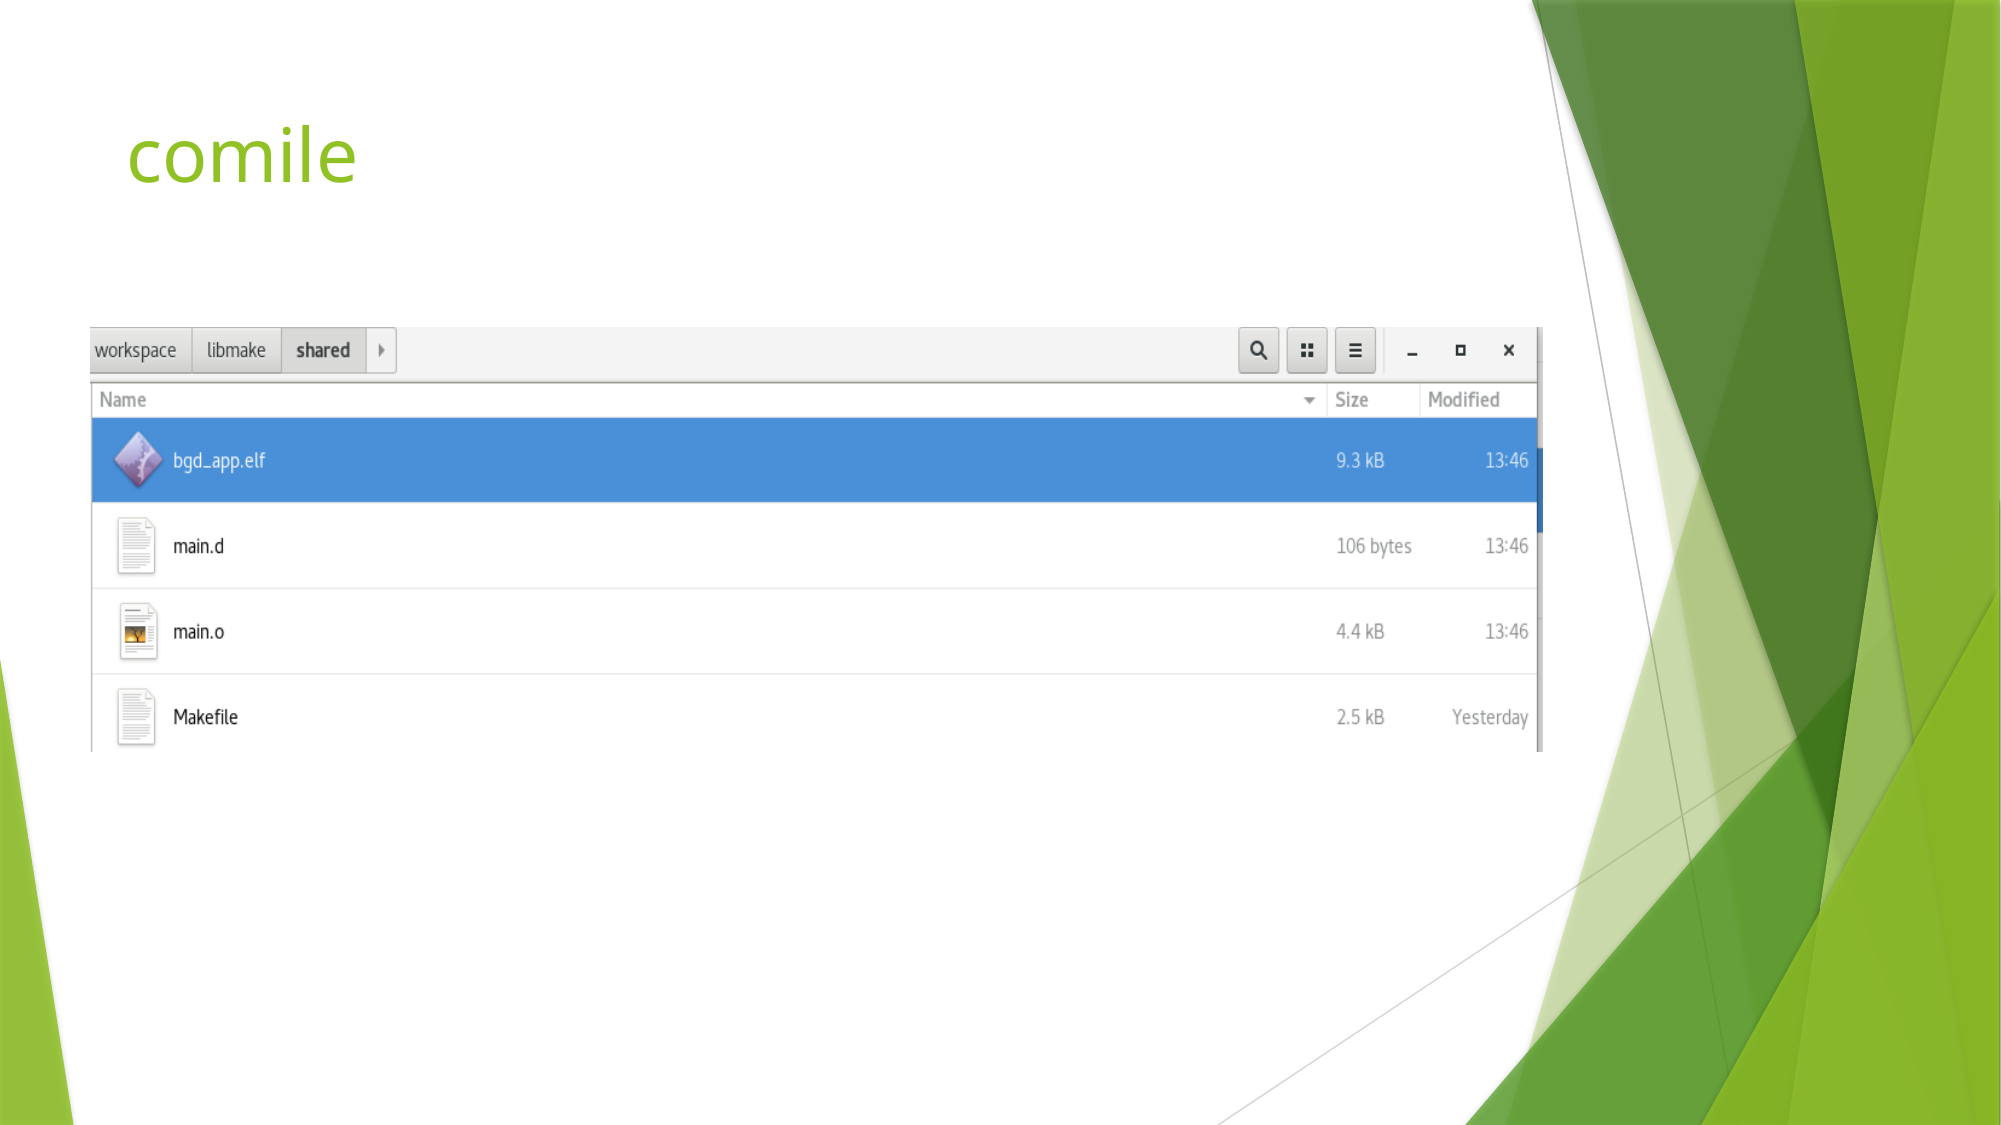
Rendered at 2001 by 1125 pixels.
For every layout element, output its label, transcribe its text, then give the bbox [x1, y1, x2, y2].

title comile [111, 99, 1522, 317]
picture [89, 327, 1543, 753]
